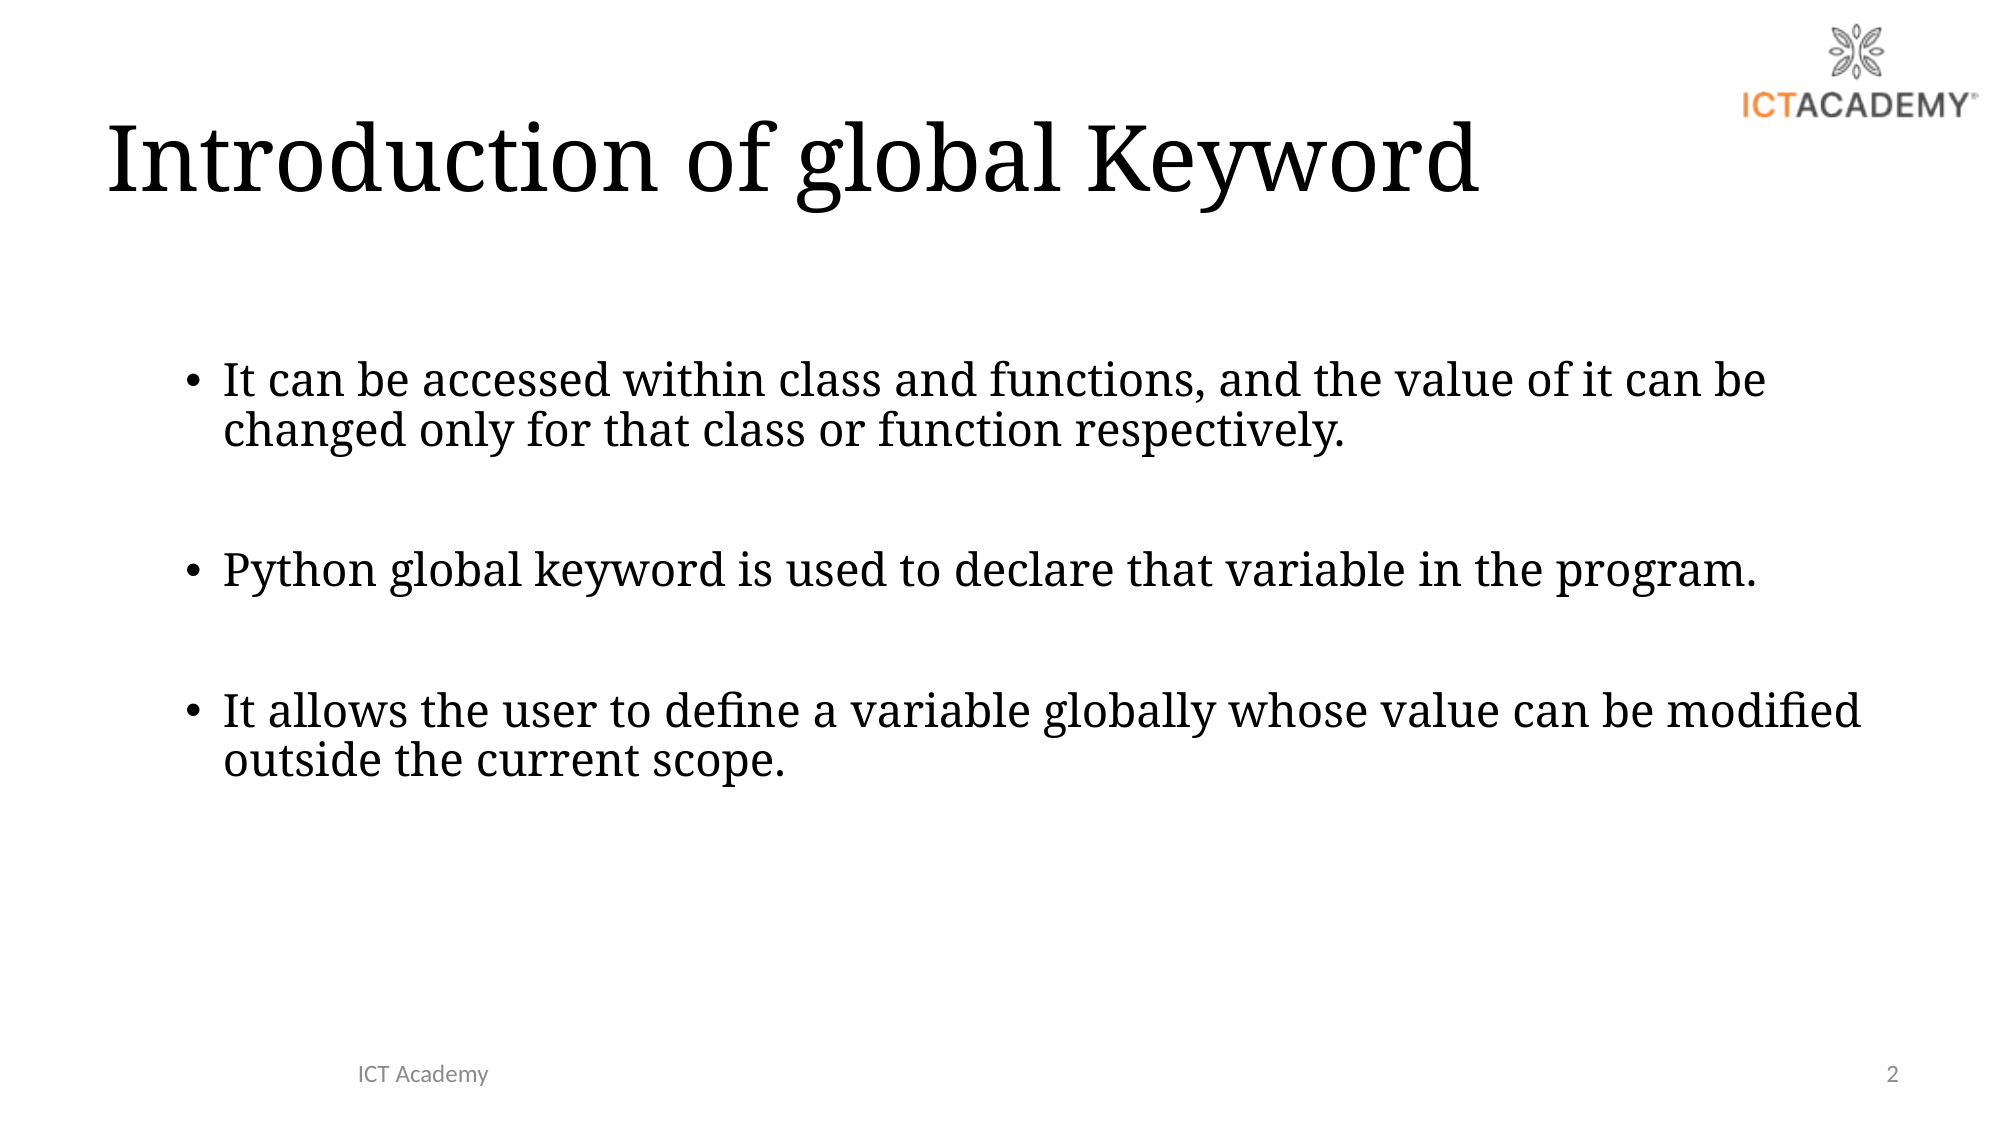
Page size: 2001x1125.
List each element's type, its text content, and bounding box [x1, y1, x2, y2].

slide_number 2 [1464, 1042, 1915, 1103]
picture [1743, 22, 1979, 120]
footer ICT Academy [85, 1042, 761, 1103]
title Introduction of global Keyword [91, 52, 1670, 271]
list It can be accessed within class and functions, and the value of it can be changed only for that class or function respectively. Python global keyword is used to declare that variable in the program. It allows the user to define a variable globally whose value can be modified outside the current scope. [170, 349, 1896, 1064]
